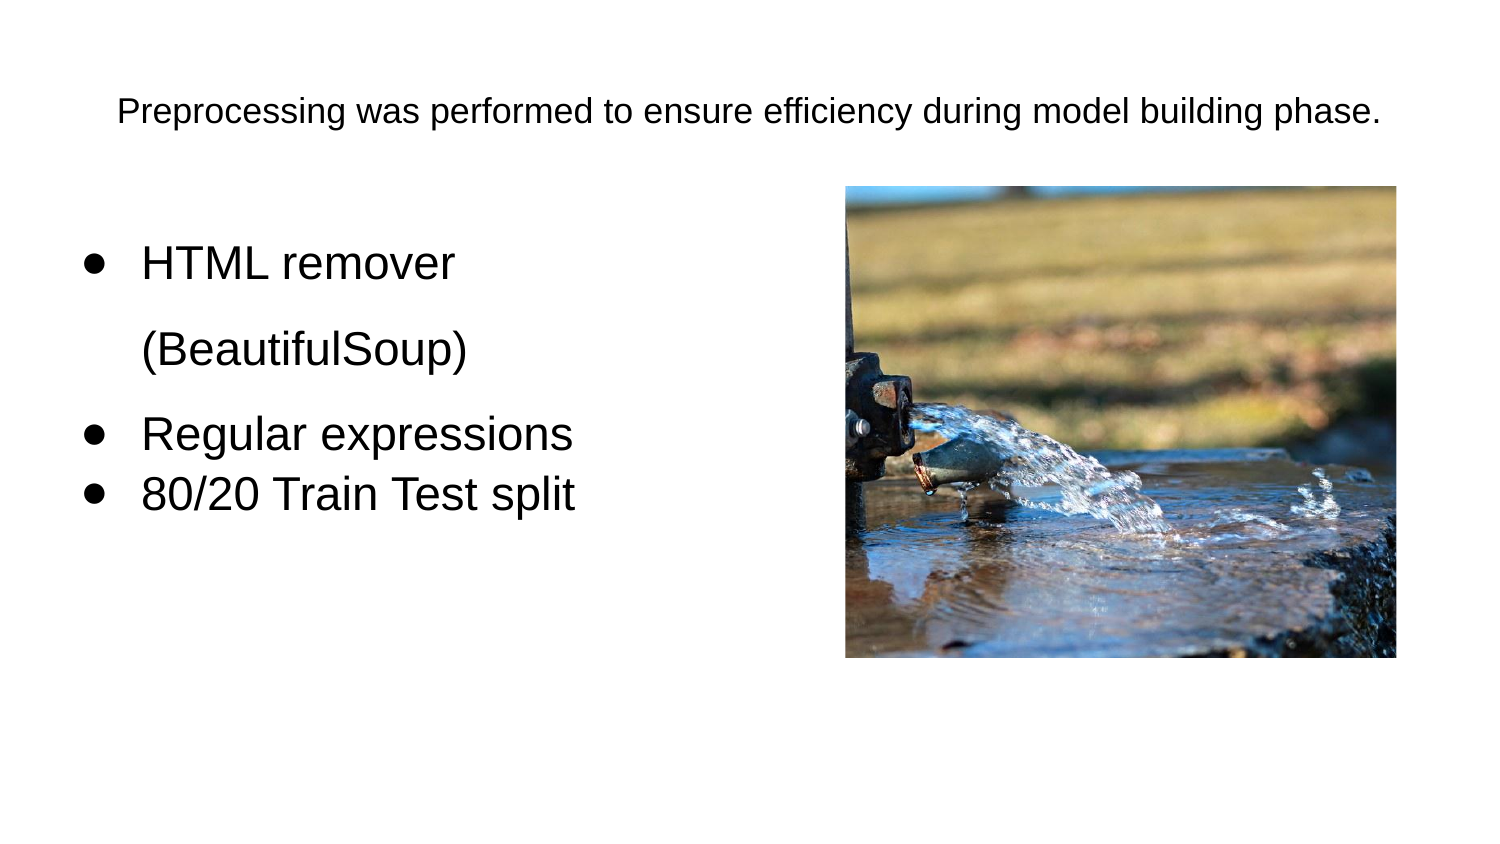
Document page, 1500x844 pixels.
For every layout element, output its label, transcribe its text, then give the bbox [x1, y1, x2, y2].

title Preprocessing was performed to ensure efficiency during model building phase. [51, 72, 1449, 167]
picture [844, 186, 1397, 658]
list HTML remover (BeautifulSoup) Regular expressions 80/20 Train Test split [51, 189, 708, 750]
